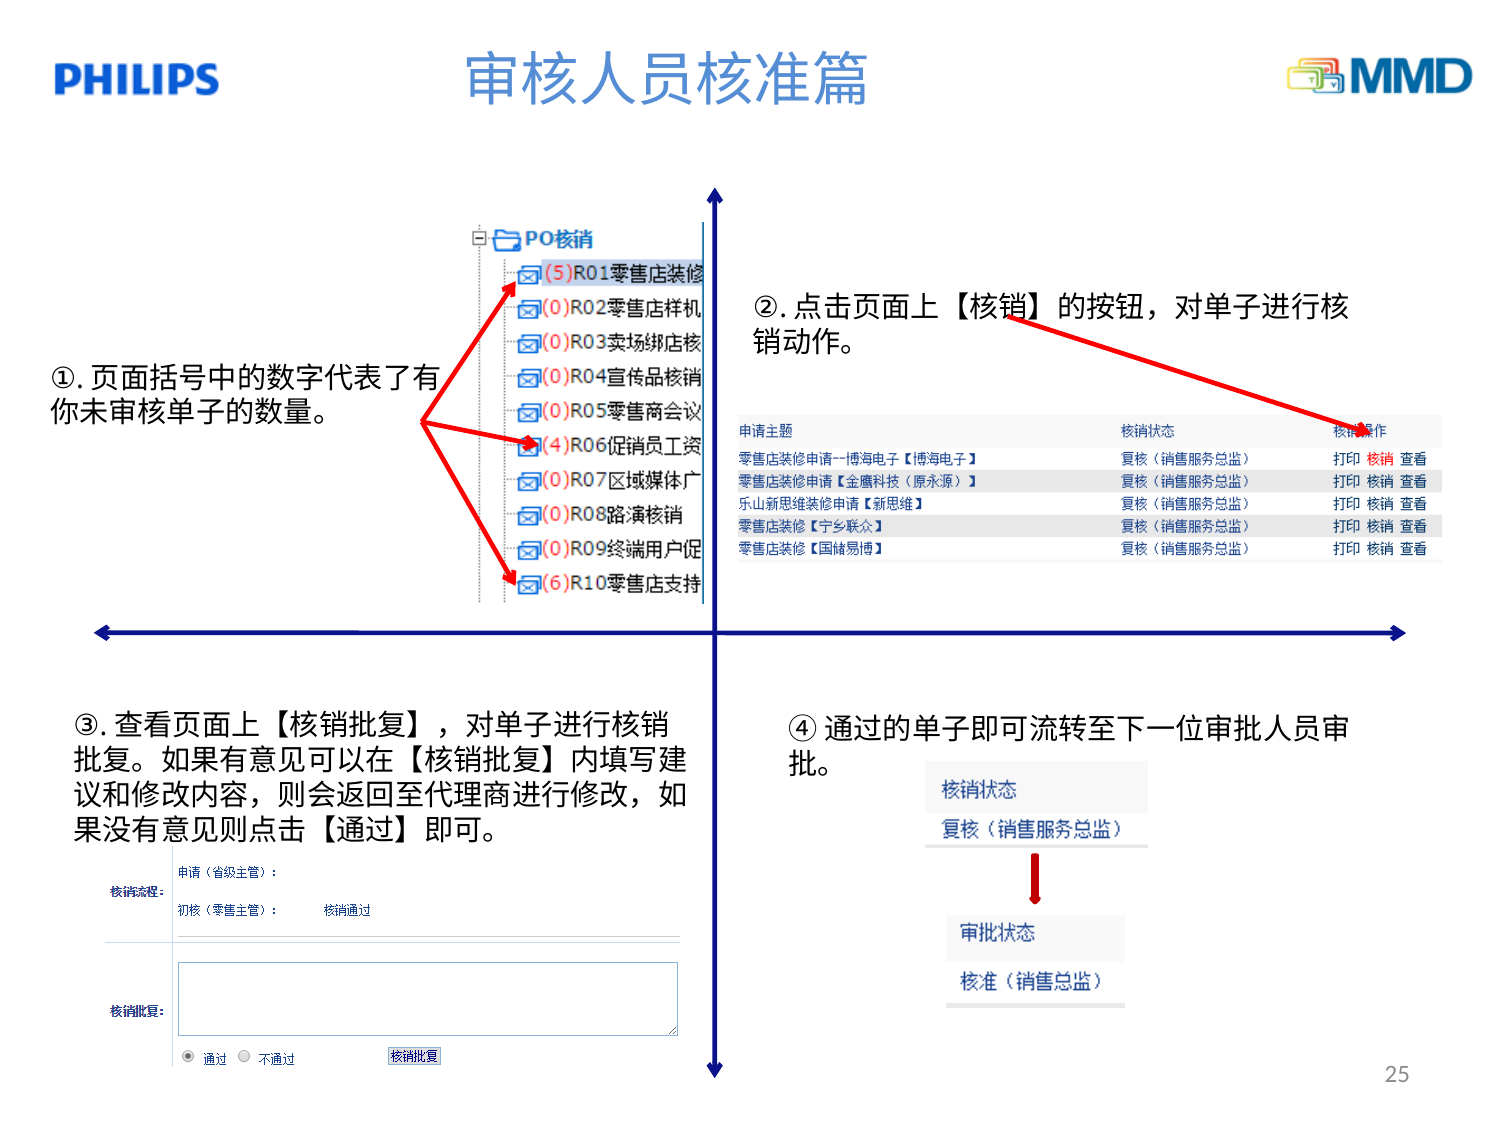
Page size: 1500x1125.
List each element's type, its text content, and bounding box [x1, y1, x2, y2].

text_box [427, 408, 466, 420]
text_box 审核人员核准篇 [447, 35, 886, 120]
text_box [398, 304, 540, 399]
picture [1277, 43, 1482, 115]
text_box ③.查看页面上【核销批复】，对单子进行核销批复。如果有意见可以在【核销批复】内填写建议和修改内容，则会返回至代理商进行修改，如果没有意见则点击【通过】即可。 [58, 699, 703, 854]
text_box ④通过的单子即可流转至下一位审批人员审批。 [773, 703, 1395, 788]
text_box ①.页面括号中的数字代表了有你未审核单子的数量。 [35, 351, 427, 437]
picture [737, 414, 1442, 563]
text_box [1029, 855, 1041, 905]
picture [945, 915, 1126, 1009]
text_box ②.点击页面上【核销】的按钮，对单子进行核销动作。 [738, 281, 1383, 366]
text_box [1007, 316, 1372, 434]
picture [105, 846, 680, 1067]
picture [471, 222, 704, 605]
slide_number 25 [1074, 1042, 1425, 1103]
picture [925, 761, 1148, 848]
picture [35, 46, 247, 105]
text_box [421, 421, 540, 446]
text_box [386, 456, 551, 551]
